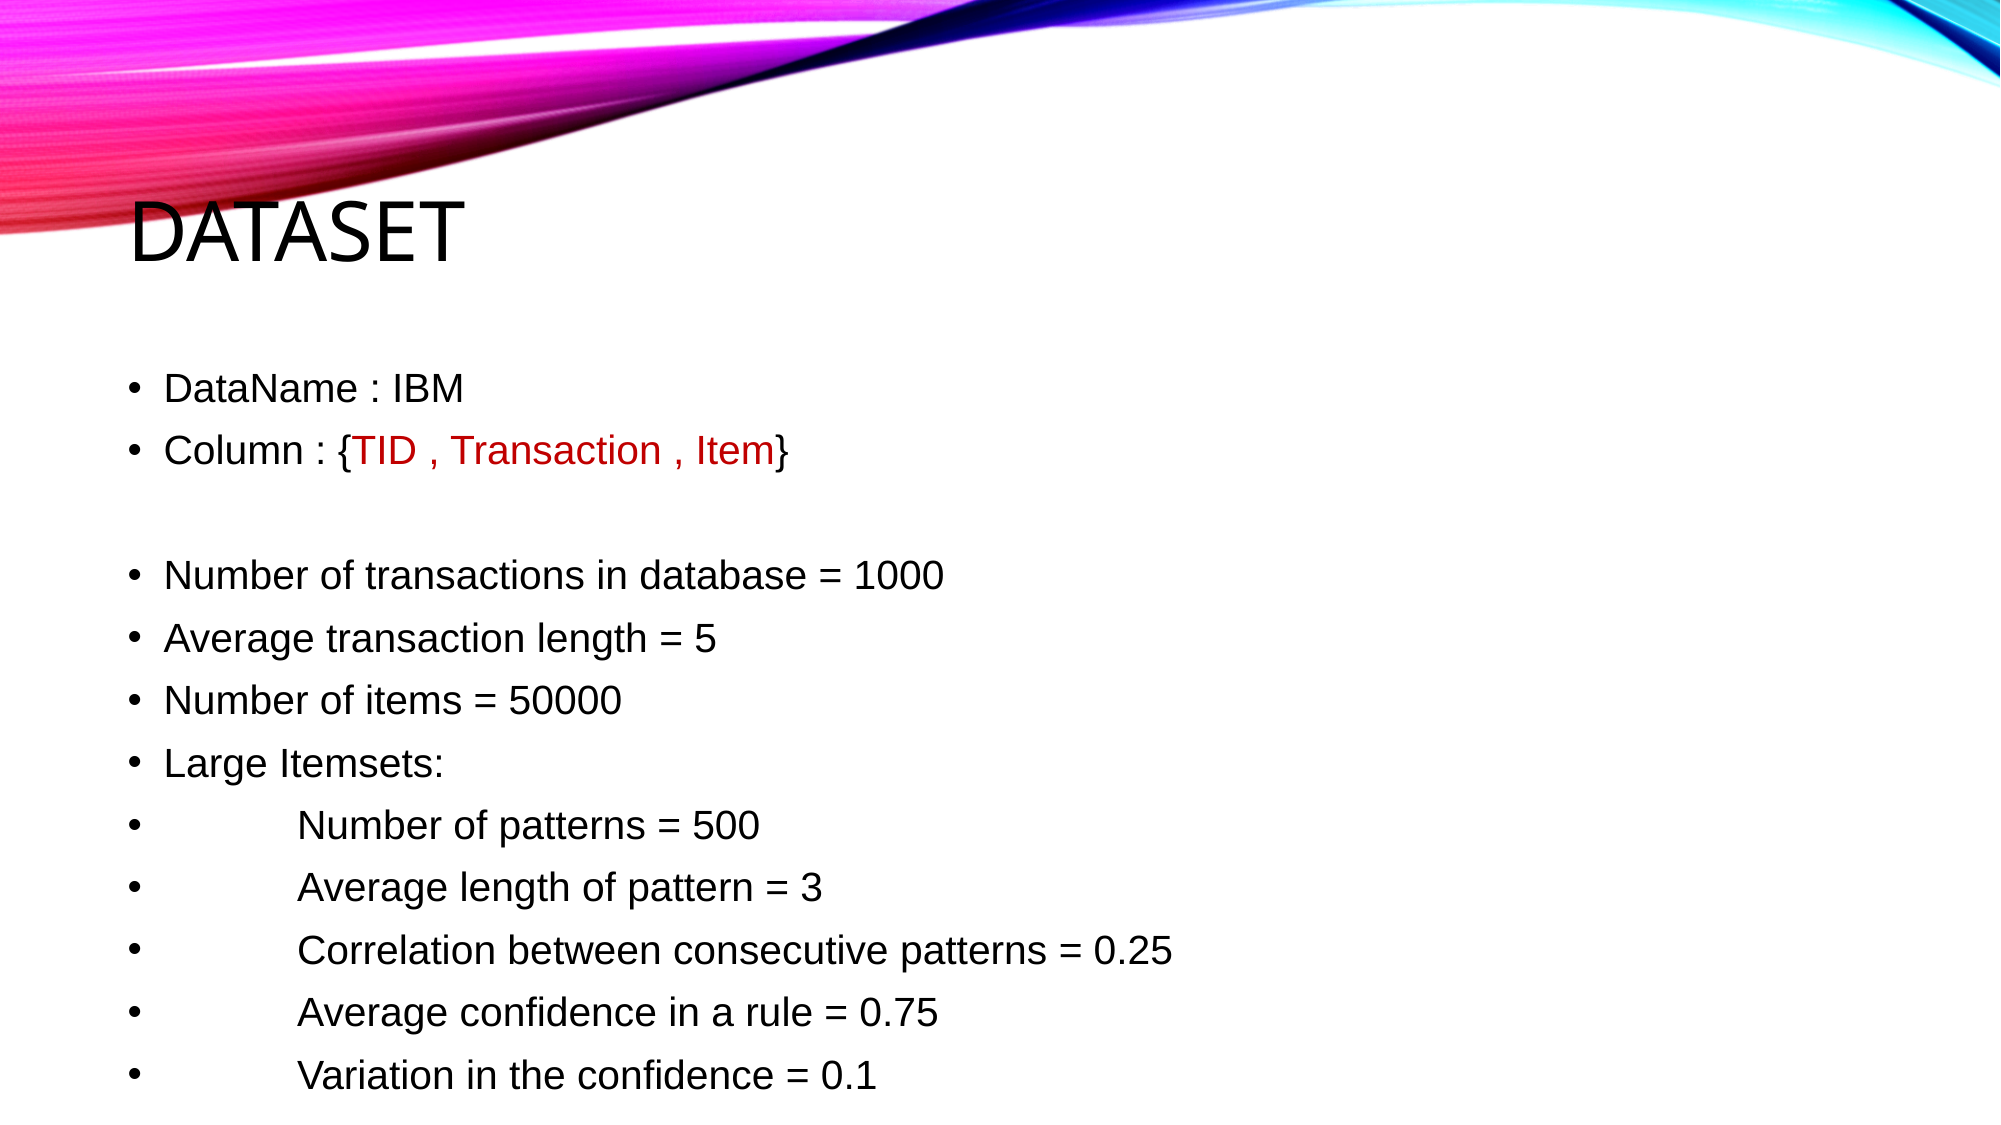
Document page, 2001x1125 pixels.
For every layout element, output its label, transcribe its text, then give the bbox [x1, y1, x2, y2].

picture [1890, 0, 2000, 75]
list DataName : IBM Column : {TID , Transaction , Item} Number of transactions in database = 1000 Average transaction length = 5 Number of items = 50000 Large Itemsets: Number of patterns = 500 Average length of pattern = 3 Correlation between consecutive patterns = 0.25 Average confidence in a rule = 0.75 Variation in the confidence = 0.1 [112, 360, 1976, 1109]
picture [0, 0, 2000, 237]
picture [1910, 0, 2000, 45]
title DataSet [112, 128, 1888, 341]
